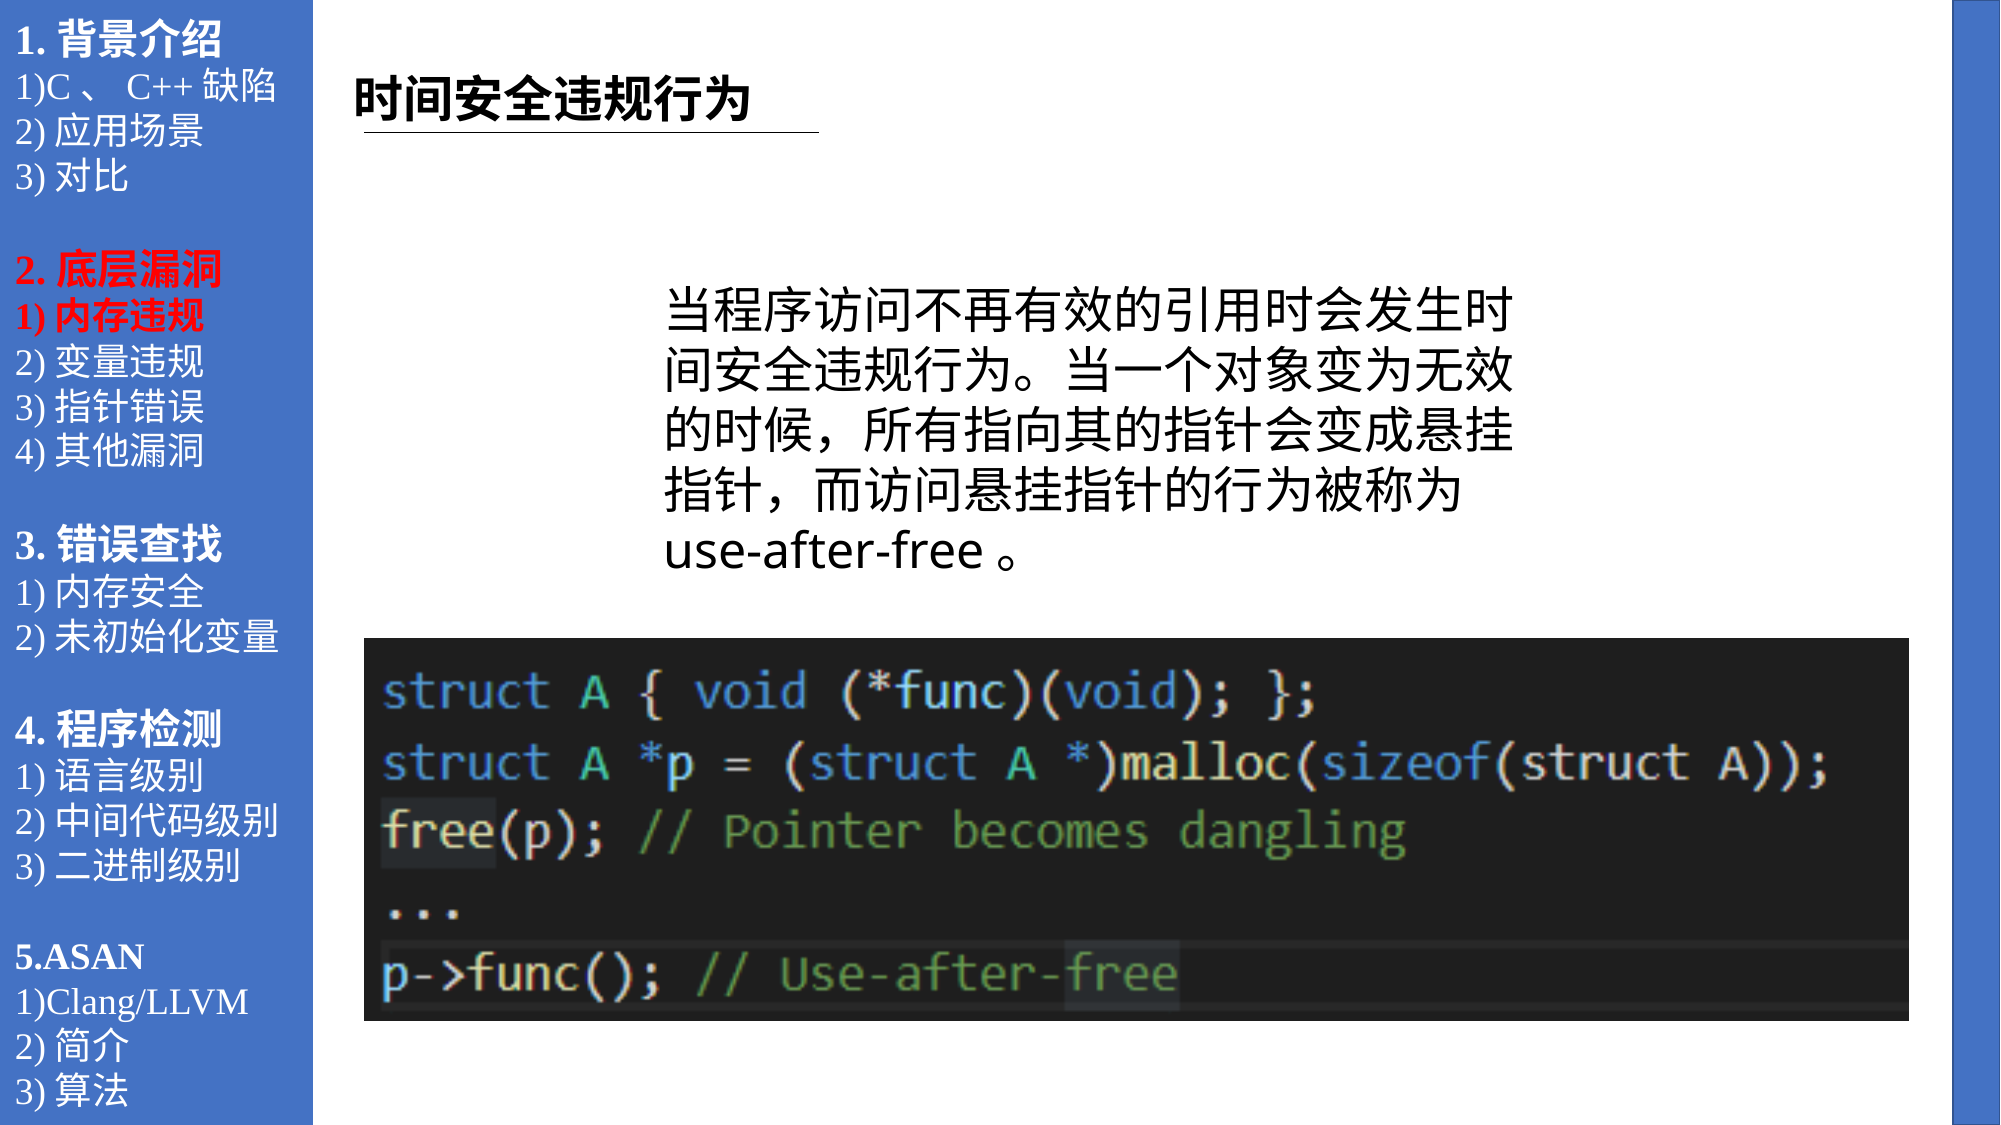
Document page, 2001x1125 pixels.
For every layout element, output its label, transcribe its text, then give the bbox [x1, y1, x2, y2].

picture [364, 638, 1909, 1021]
text_box 时间安全违规行为 [338, 59, 927, 135]
text_box 1.背景介绍 1)C、C++缺陷 2)应用场景 3)对比 2.底层漏洞 1)内存违规 2)变量违规 3)指针错误 4)其他漏洞 3.错误查找 1)内存安全 2)未初始化变量 4.程序检测 1)语言级别 2)中间代码级别 3)二进制级别 5.ASAN 1)Clang/LLVM 2)简介 3)算法 [0, 0, 314, 1125]
text_box 当程序访问不再有效的引用时会发生时间安全违规行为。当一个对象变为无效的时候，所有指向其的指针会变成悬挂指针，而访问悬挂指针的行为被称为use-after-free。 [648, 270, 1569, 586]
text_box [1952, 0, 2000, 1125]
